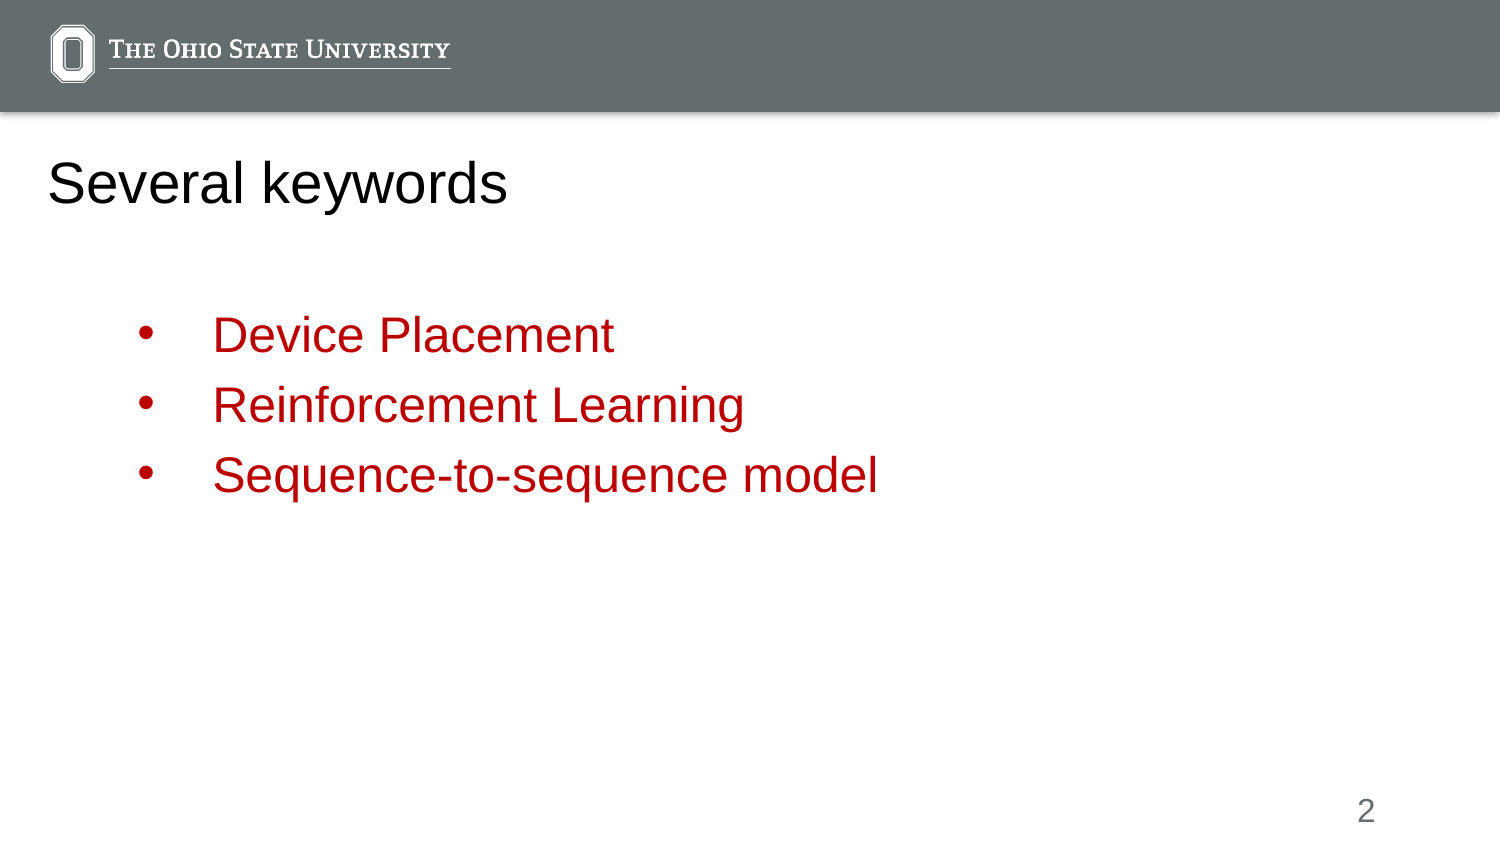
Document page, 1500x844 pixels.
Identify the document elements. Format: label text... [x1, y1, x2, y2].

list Device Placement Reinforcement Learning Sequence-to-sequence model [122, 226, 1473, 782]
picture [50, 24, 451, 83]
title Several keywords [32, 137, 1483, 226]
